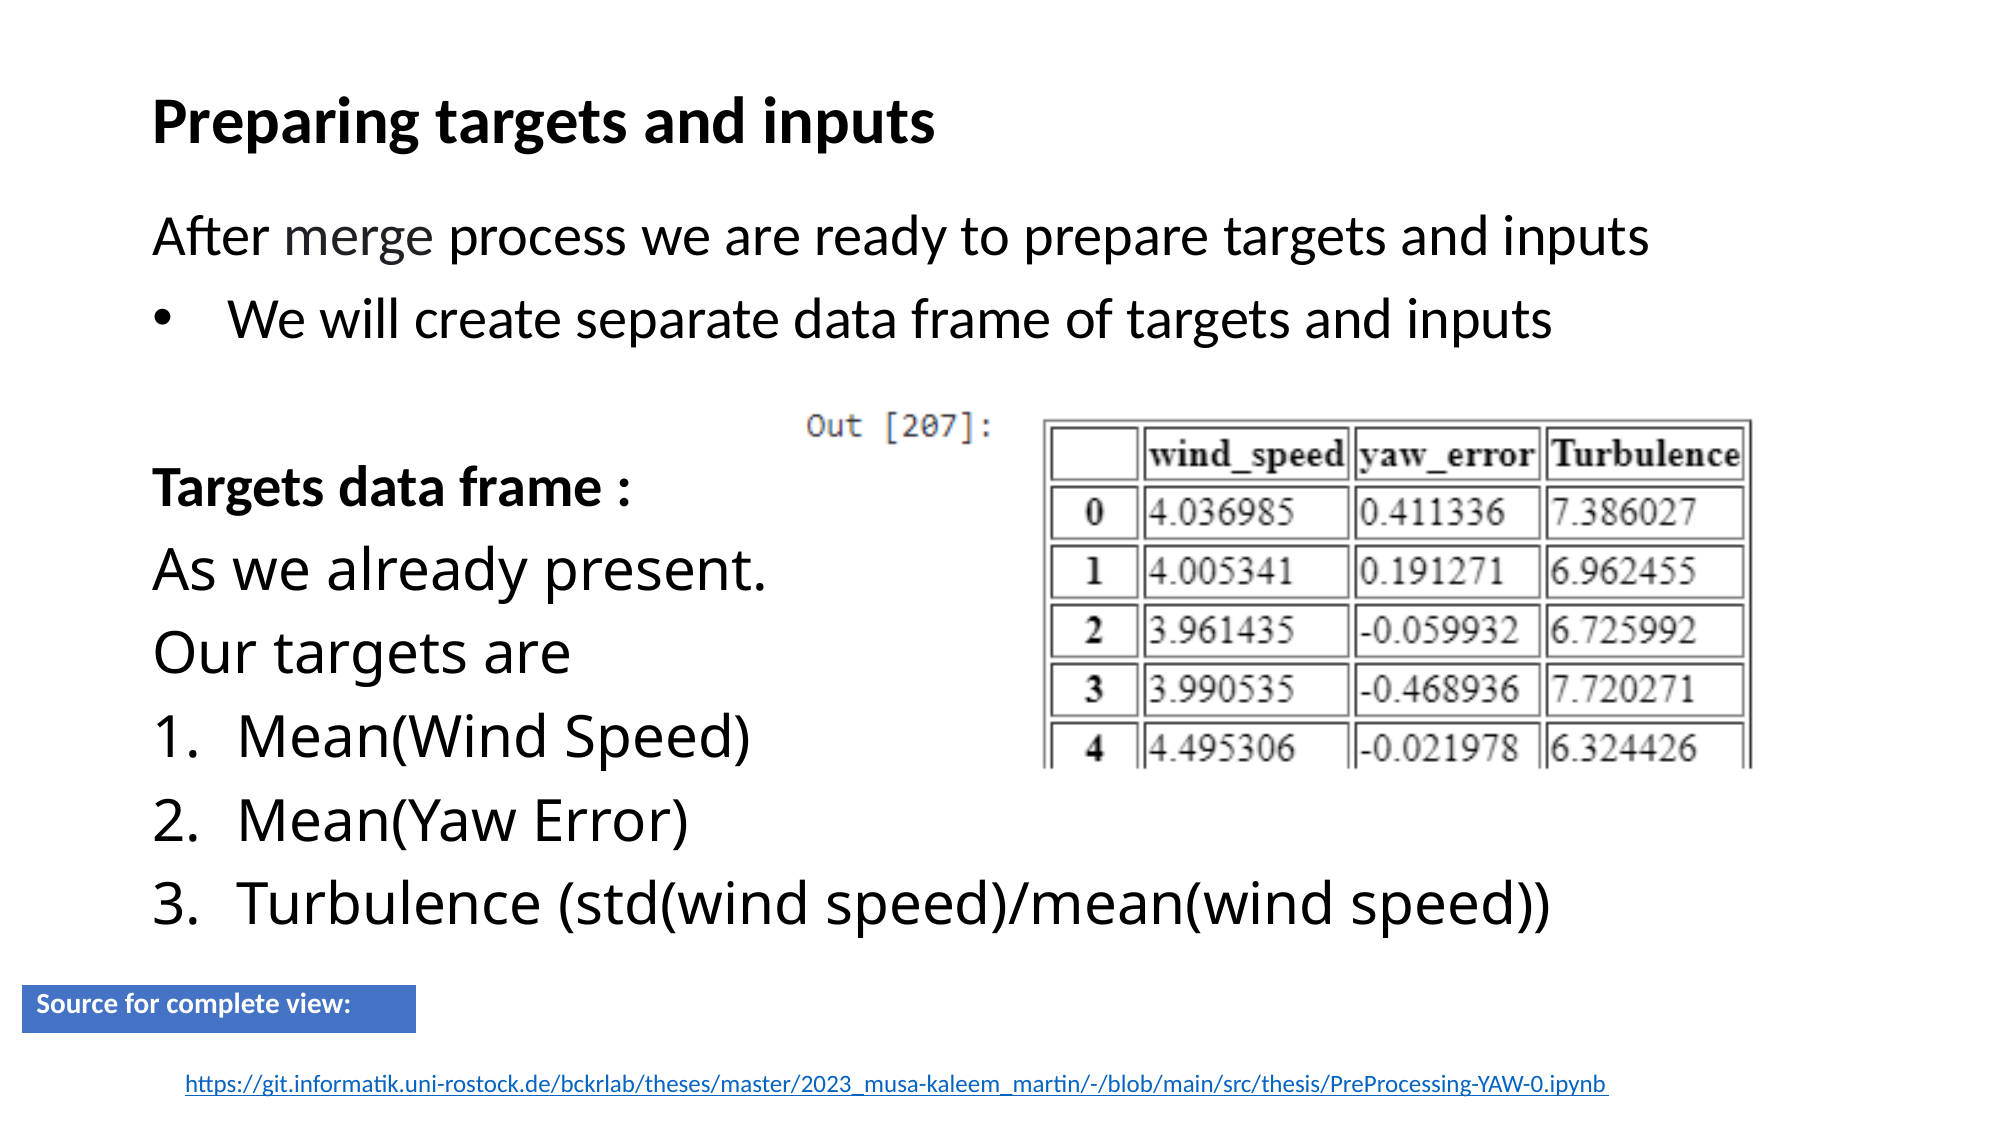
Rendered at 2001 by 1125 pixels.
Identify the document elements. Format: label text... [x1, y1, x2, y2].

title Preparing targets and inputs [137, 59, 1863, 185]
text_box https://git.informatik.uni-rostock.de/bckrlab/theses/master/2023_musa-kaleem_martin/-/blob/main/src/thesis/PreProcessing-YAW-0.ipynb [170, 1060, 1830, 1106]
table_header Source for complete view: [22, 985, 416, 1033]
picture [784, 393, 1858, 816]
list After merge process we are ready to prepare targets and inputs We will create separate data frame of targets and inputs Targets data frame : As we already present. Our targets are Mean(Wind Speed) Mean(Yaw Error) Turbulence (std(wind speed)/mean(wind speed)) [137, 197, 1863, 1014]
